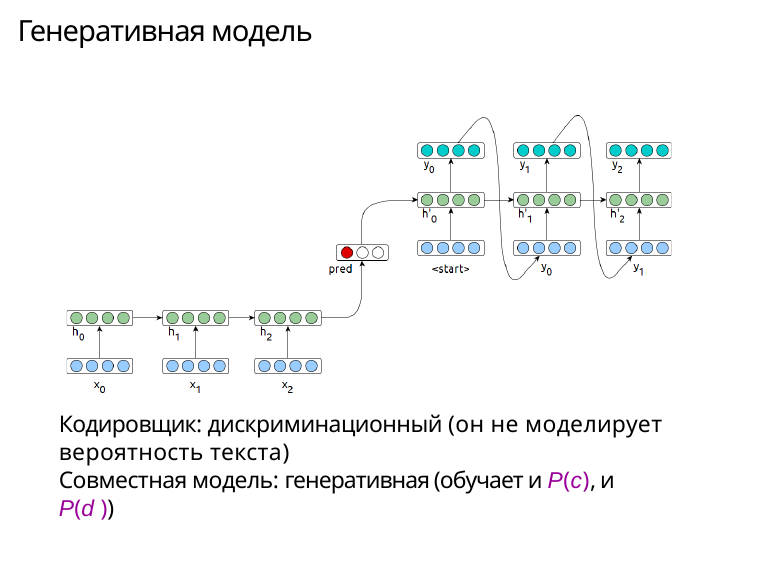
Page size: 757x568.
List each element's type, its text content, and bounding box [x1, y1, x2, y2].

text_box Кодировщик: дискриминационный (он не моделирует вероятность текста) Совместная модель: генеративная (обучает и P(c), и P(d )) [56, 407, 676, 521]
text_box [66, 115, 672, 394]
title Генеративная модель [15, 9, 316, 108]
